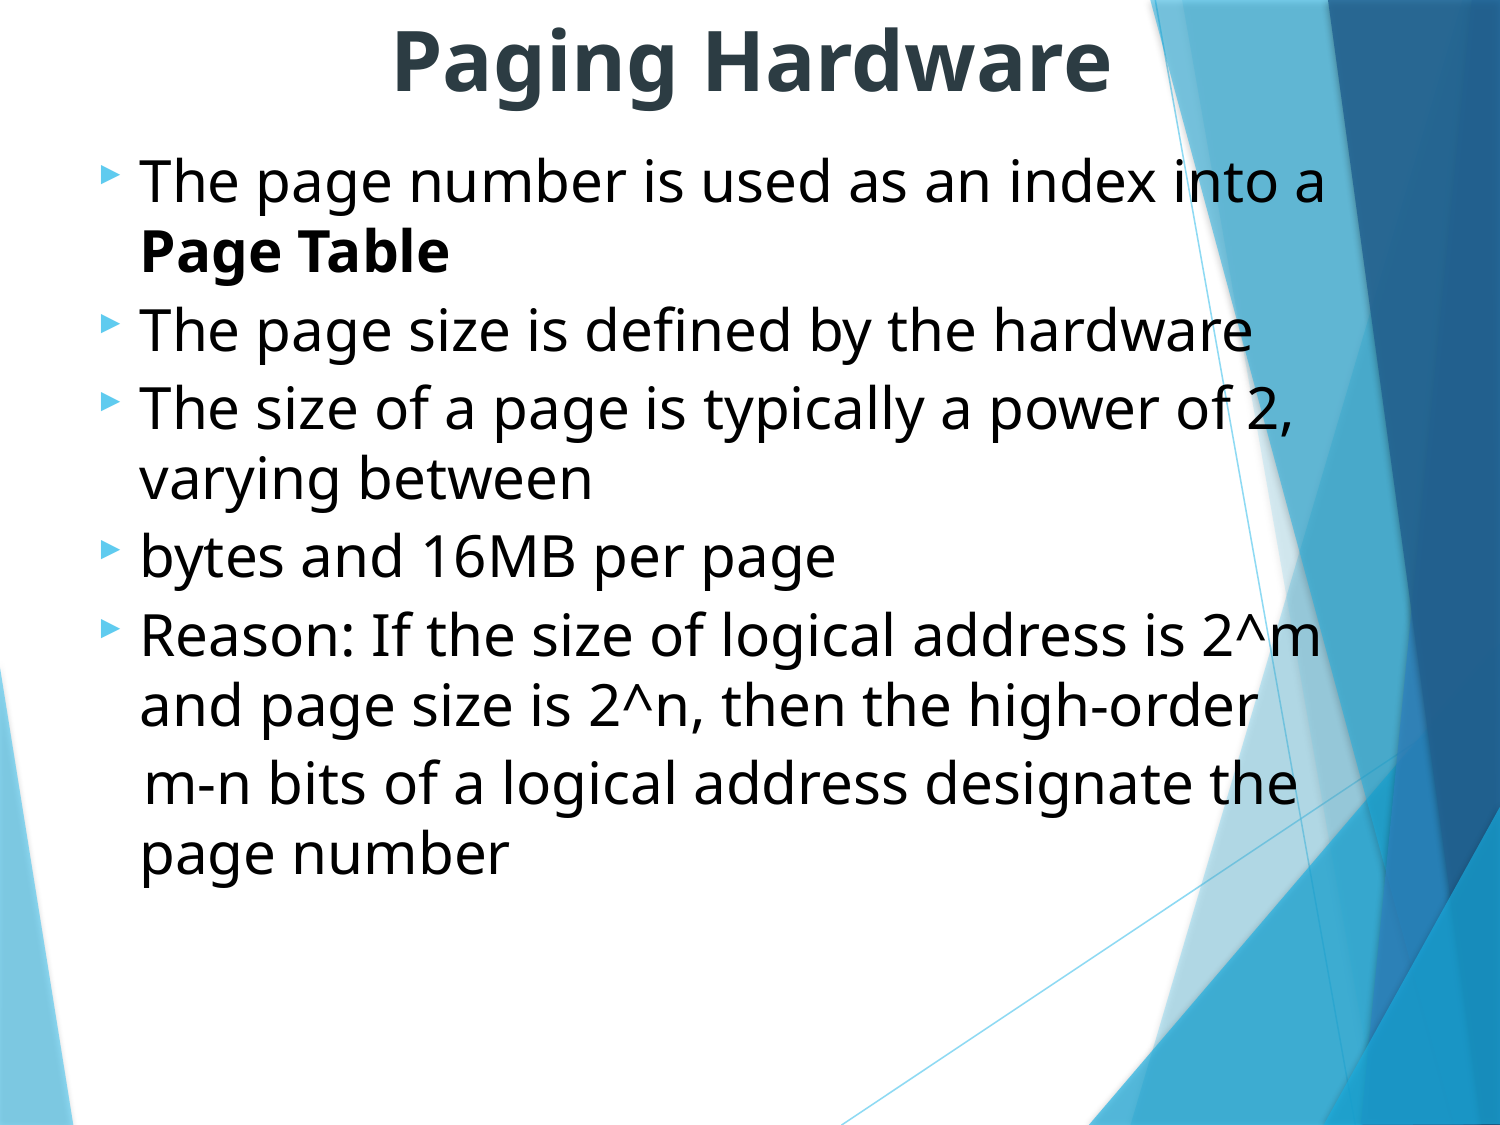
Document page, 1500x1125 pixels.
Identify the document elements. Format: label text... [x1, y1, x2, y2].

text_box Paging Hardware [76, 0, 1427, 116]
text_box The page number is used as an index into a Page Table The page size is defined by the hardware The size of a page is typically a power of 2, varying between bytes and 16MB per page Reason: If the size of logical address is 2^m and page size is 2^n, then the high-order m-n bits of a logical address designate the page number [64, 137, 1436, 894]
